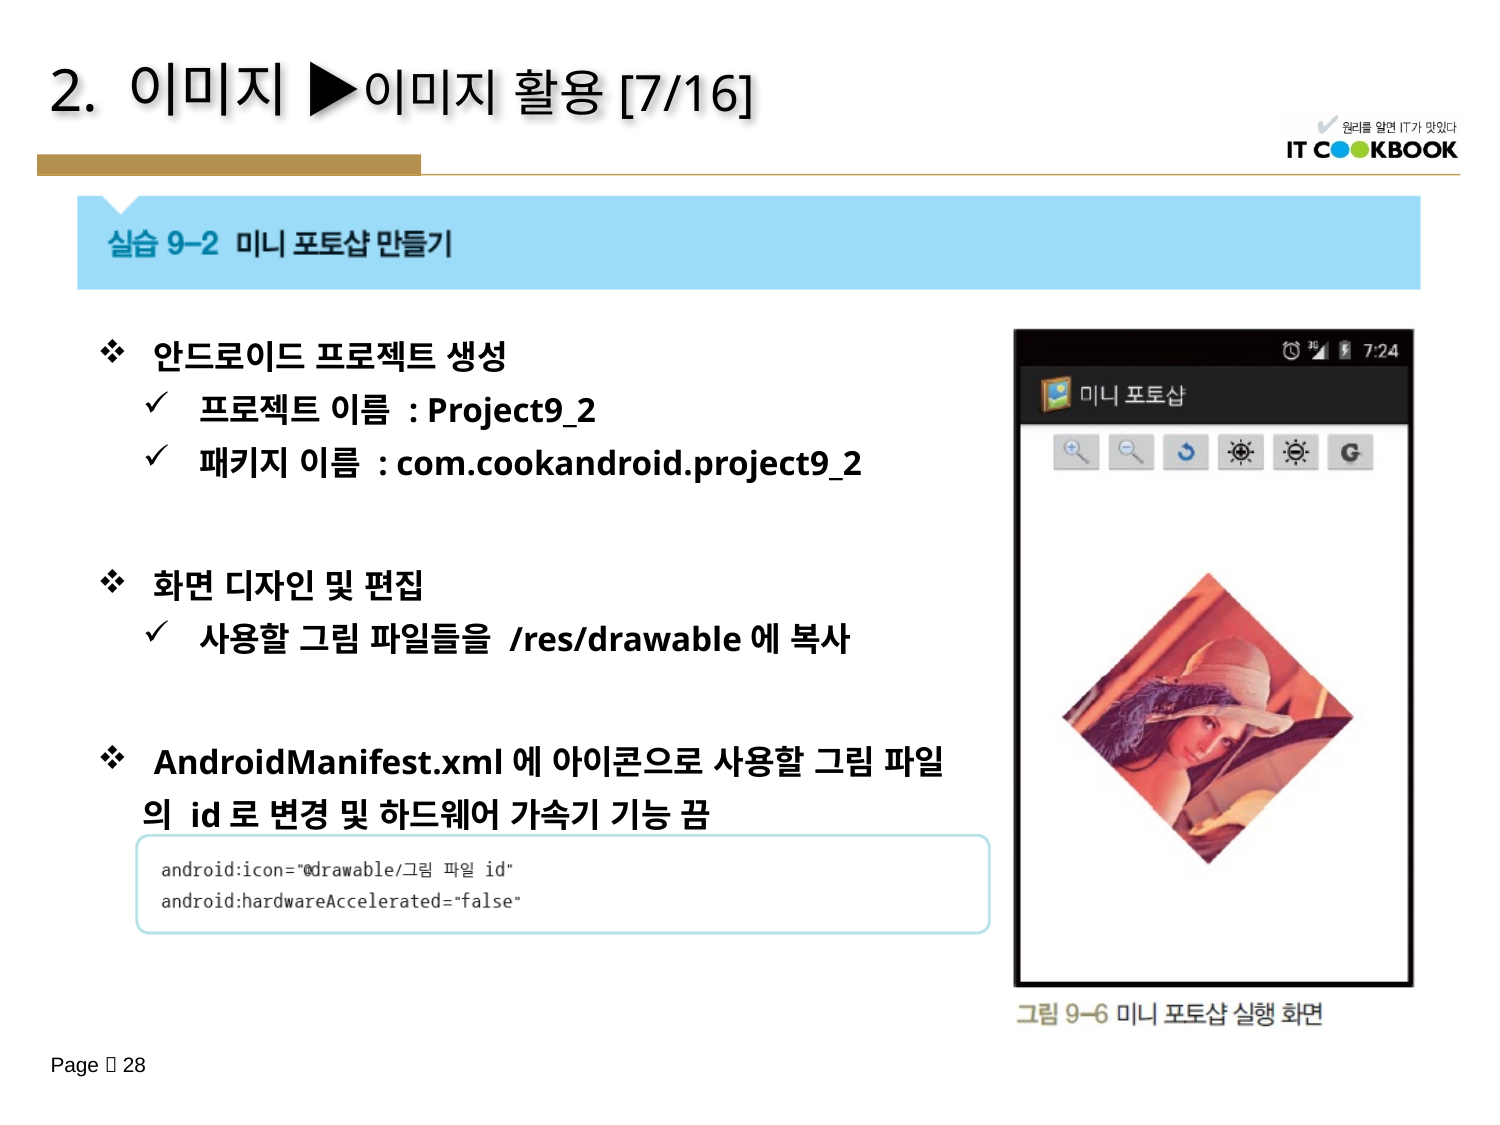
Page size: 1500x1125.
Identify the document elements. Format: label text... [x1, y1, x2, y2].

picture [1448, 112, 1461, 160]
picture [132, 832, 997, 939]
title 2. 이미지 ▶이미지 활용[7/16] [48, 53, 1448, 161]
picture [76, 193, 1424, 293]
picture [1010, 325, 1416, 994]
picture [1014, 998, 1325, 1033]
list 안드로이드 프로젝트 생성 프로젝트 이름 : Project9_2 패키지 이름 : com.cookandroid.project9_2 화면 디자인 및 편집 사용할 그림 파일들을 /res/drawable에 복사 AndroidManifest.xml에 아이콘으로 사용할 그림 파일 의 id로 변경 및 하드웨어 가속기 기능 끔 [54, 335, 1500, 1051]
